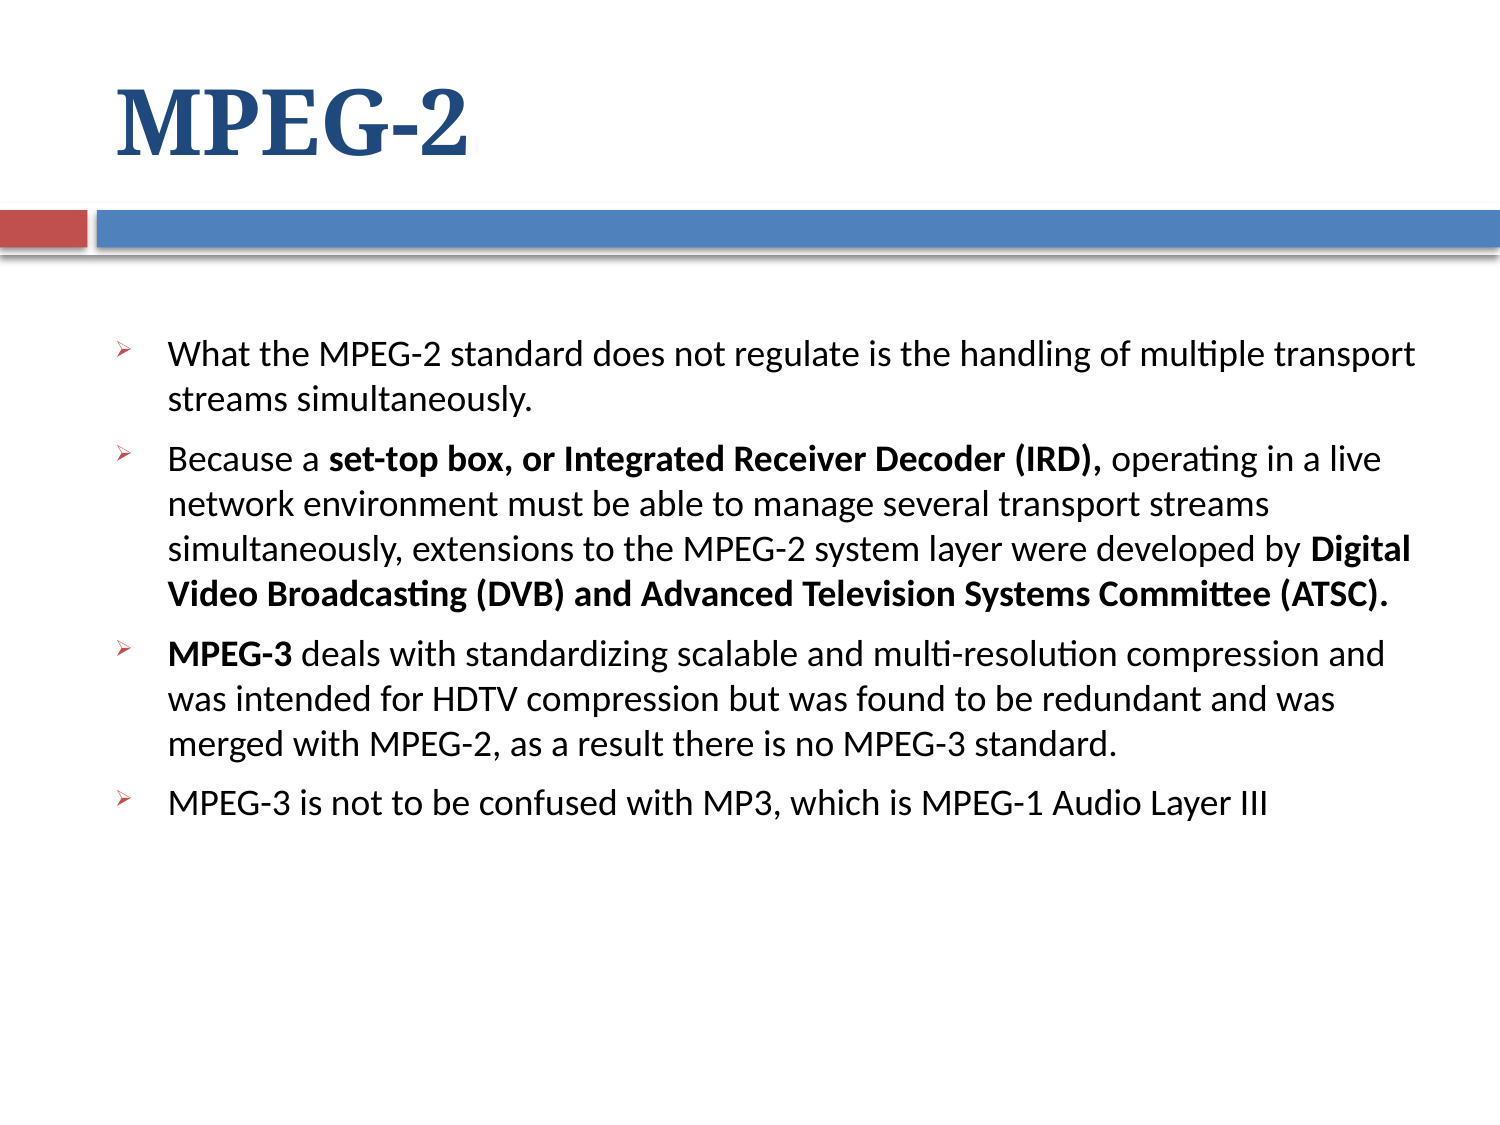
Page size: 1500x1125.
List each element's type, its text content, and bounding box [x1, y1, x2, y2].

list What the MPEG-2 standard does not regulate is the handling of multiple transport streams simultaneously. Because a set-top box, or Integrated Receiver Decoder (IRD), operating in a live network environment must be able to manage several transport streams simultaneously, extensions to the MPEG-2 system layer were developed by Digital Video Broadcasting (DVB) and Advanced Television Systems Committee (ATSC). MPEG-3 deals with standardizing scalable and multi-resolution compression and was intended for HDTV compression but was found to be redundant and was merged with MPEG-2, as a result there is no MPEG-3 standard. MPEG-3 is not to be confused with MP3, which is MPEG-1 Audio Layer III [100, 262, 1438, 1000]
title MPEG-2 [100, 37, 1438, 200]
